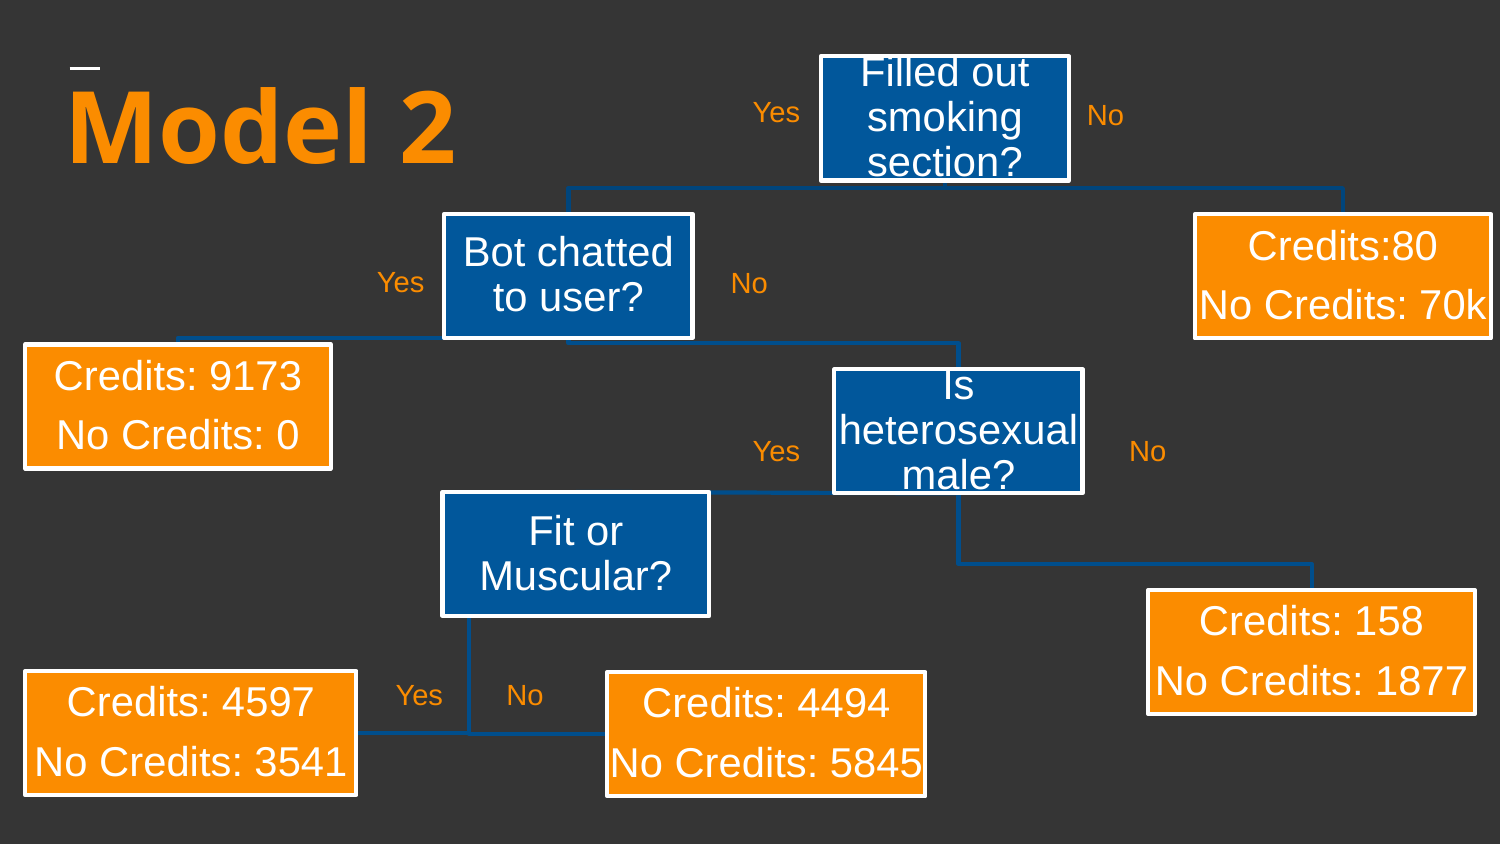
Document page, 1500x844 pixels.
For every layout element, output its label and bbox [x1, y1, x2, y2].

text_box [24, 47, 1492, 844]
